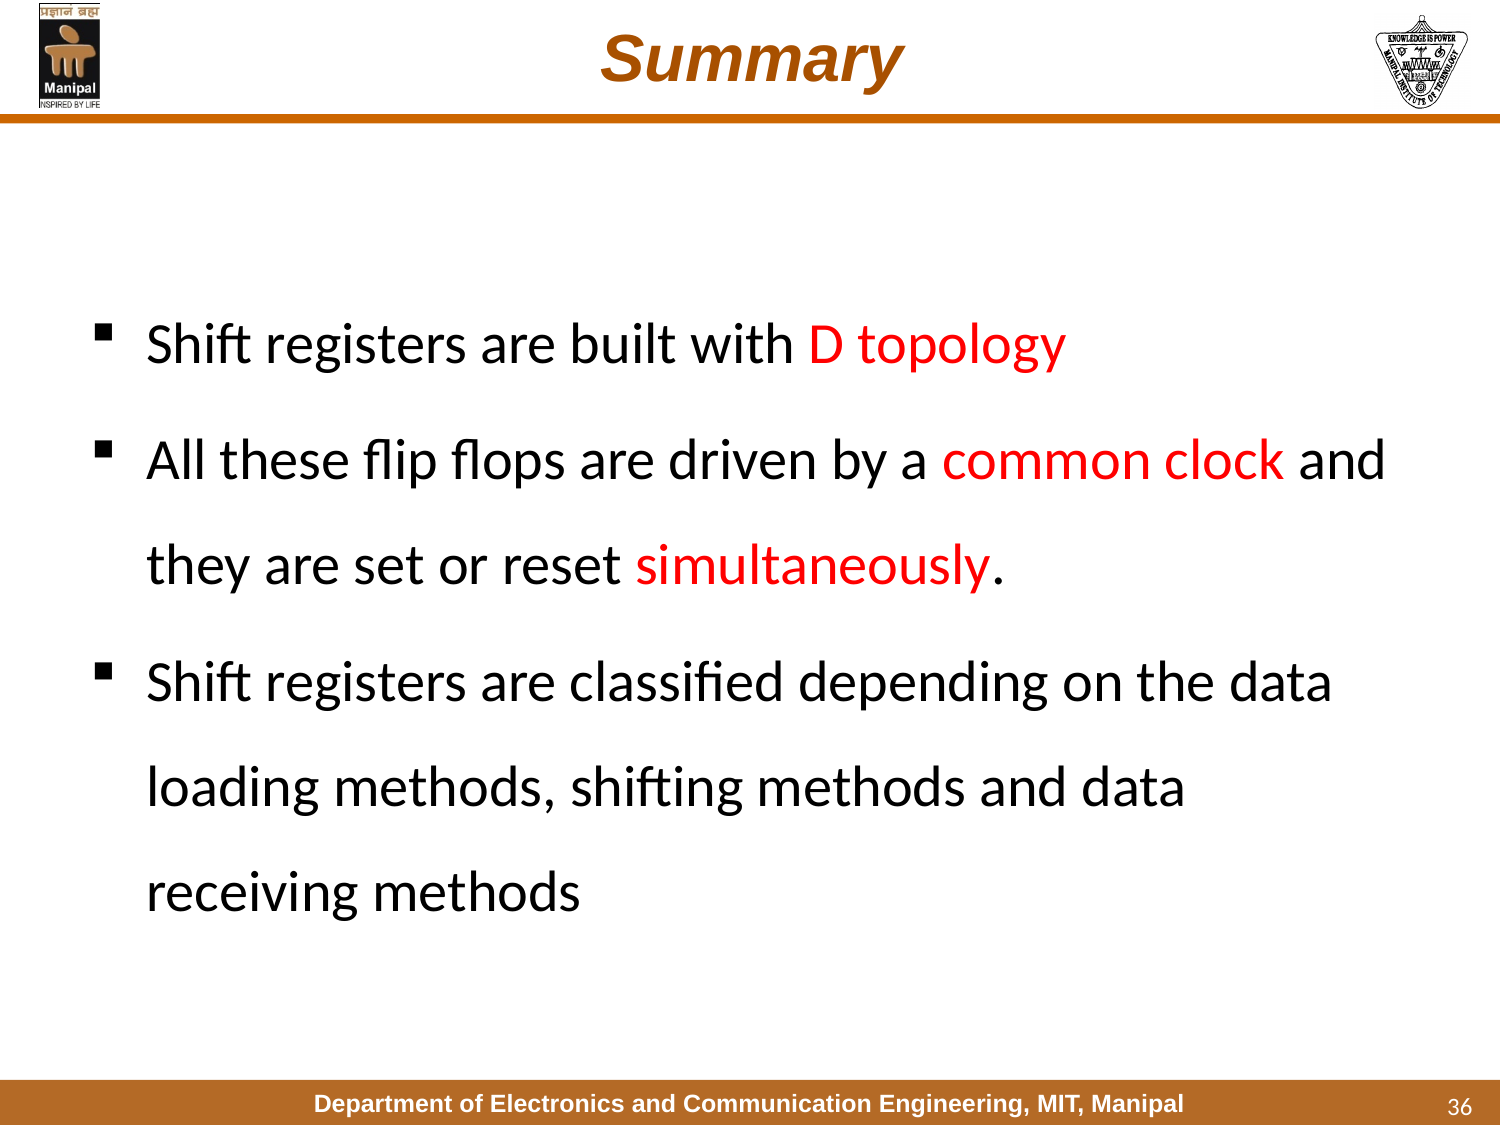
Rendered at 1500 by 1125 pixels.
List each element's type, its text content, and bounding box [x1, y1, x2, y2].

list Shift registers are built with D topology All these flip flops are driven by a common clock and they are set or reset simultaneously. Shift registers are classified depending on the data loading methods, shifting methods and data receiving methods [75, 262, 1425, 1005]
picture [39, 3, 77, 108]
title Summary [77, 0, 1428, 124]
slide_number 36 [1137, 1074, 1488, 1125]
